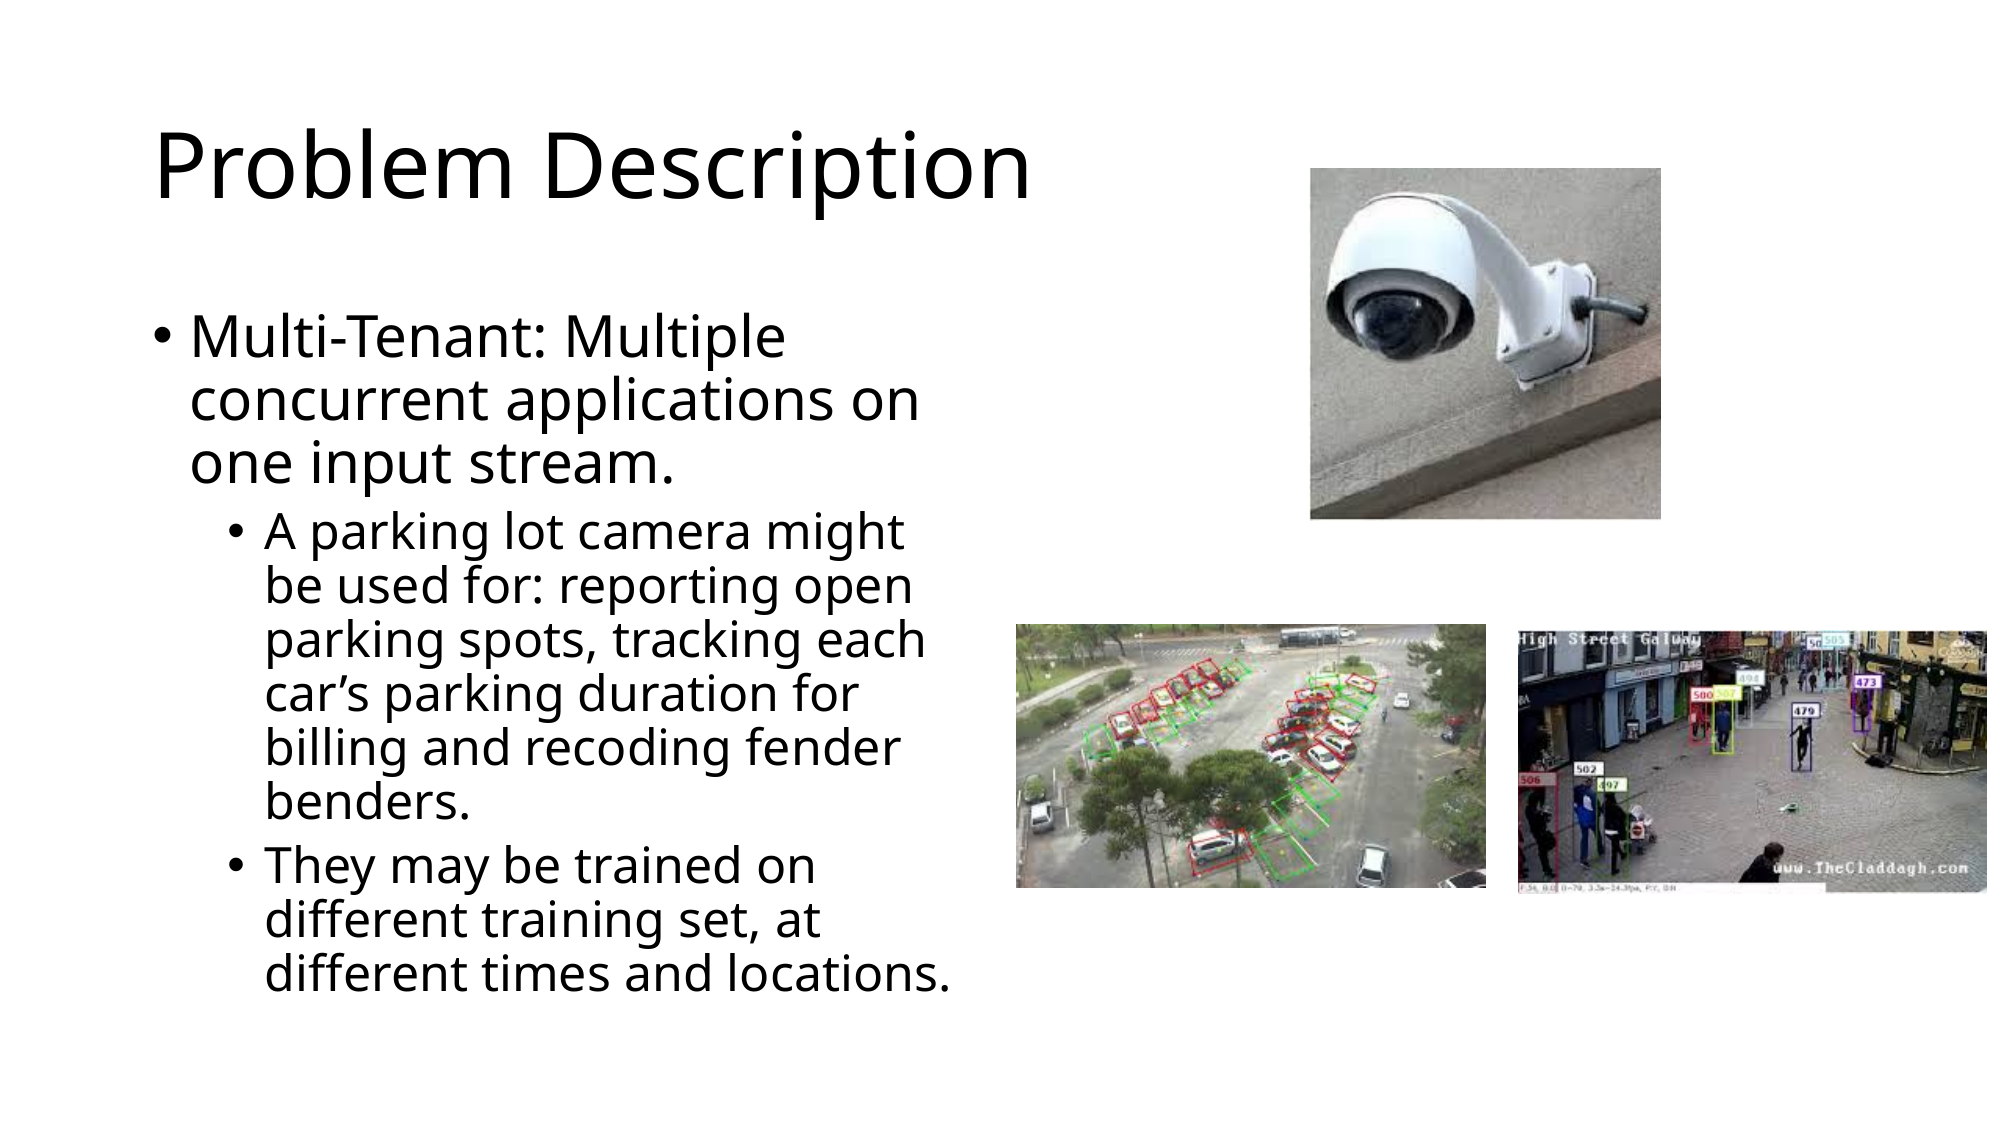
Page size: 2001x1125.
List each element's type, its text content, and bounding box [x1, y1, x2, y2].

picture [1309, 168, 1662, 521]
list Multi-Tenant: Multiple concurrent applications on one input stream. A parking lot camera might be used for: reporting open parking spots, tracking each car’s parking duration for billing and recoding fender benders. They may be trained on different training set, at different times and locations. [137, 299, 984, 1014]
title Problem Description [137, 59, 1863, 278]
picture [1016, 624, 1486, 888]
picture [1518, 630, 1987, 894]
